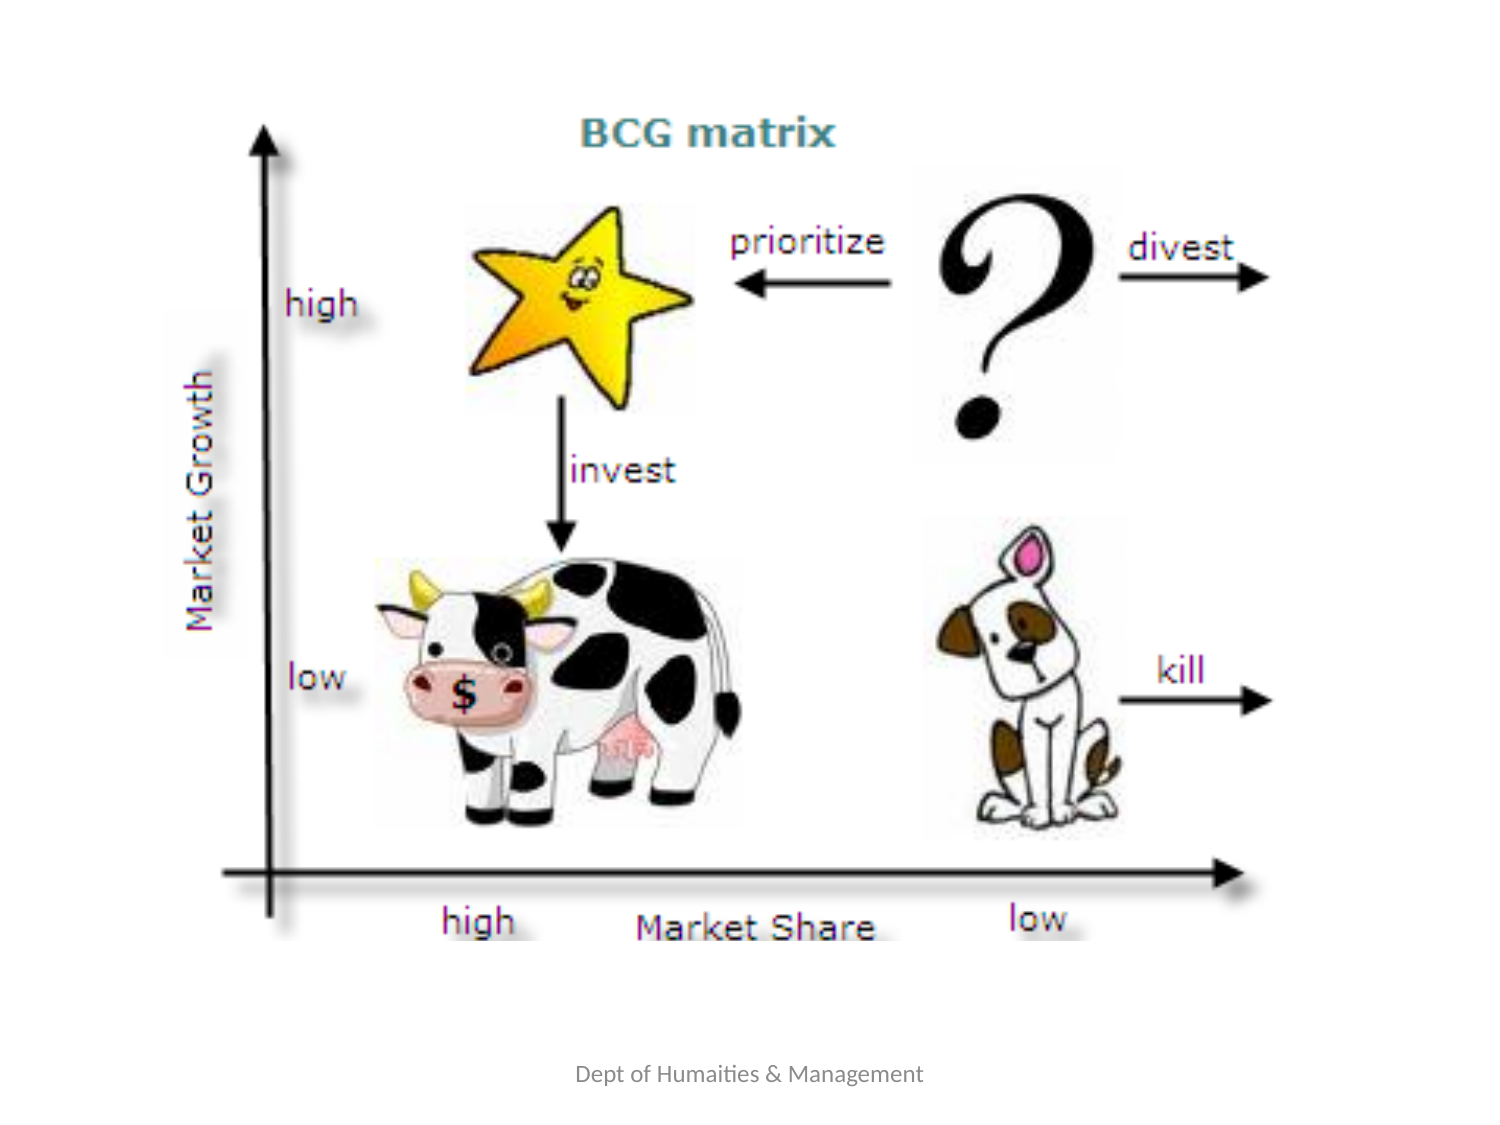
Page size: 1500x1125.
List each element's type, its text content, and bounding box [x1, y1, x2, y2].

footer Dept of Humaities & Management [512, 1042, 988, 1103]
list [147, 101, 1299, 941]
